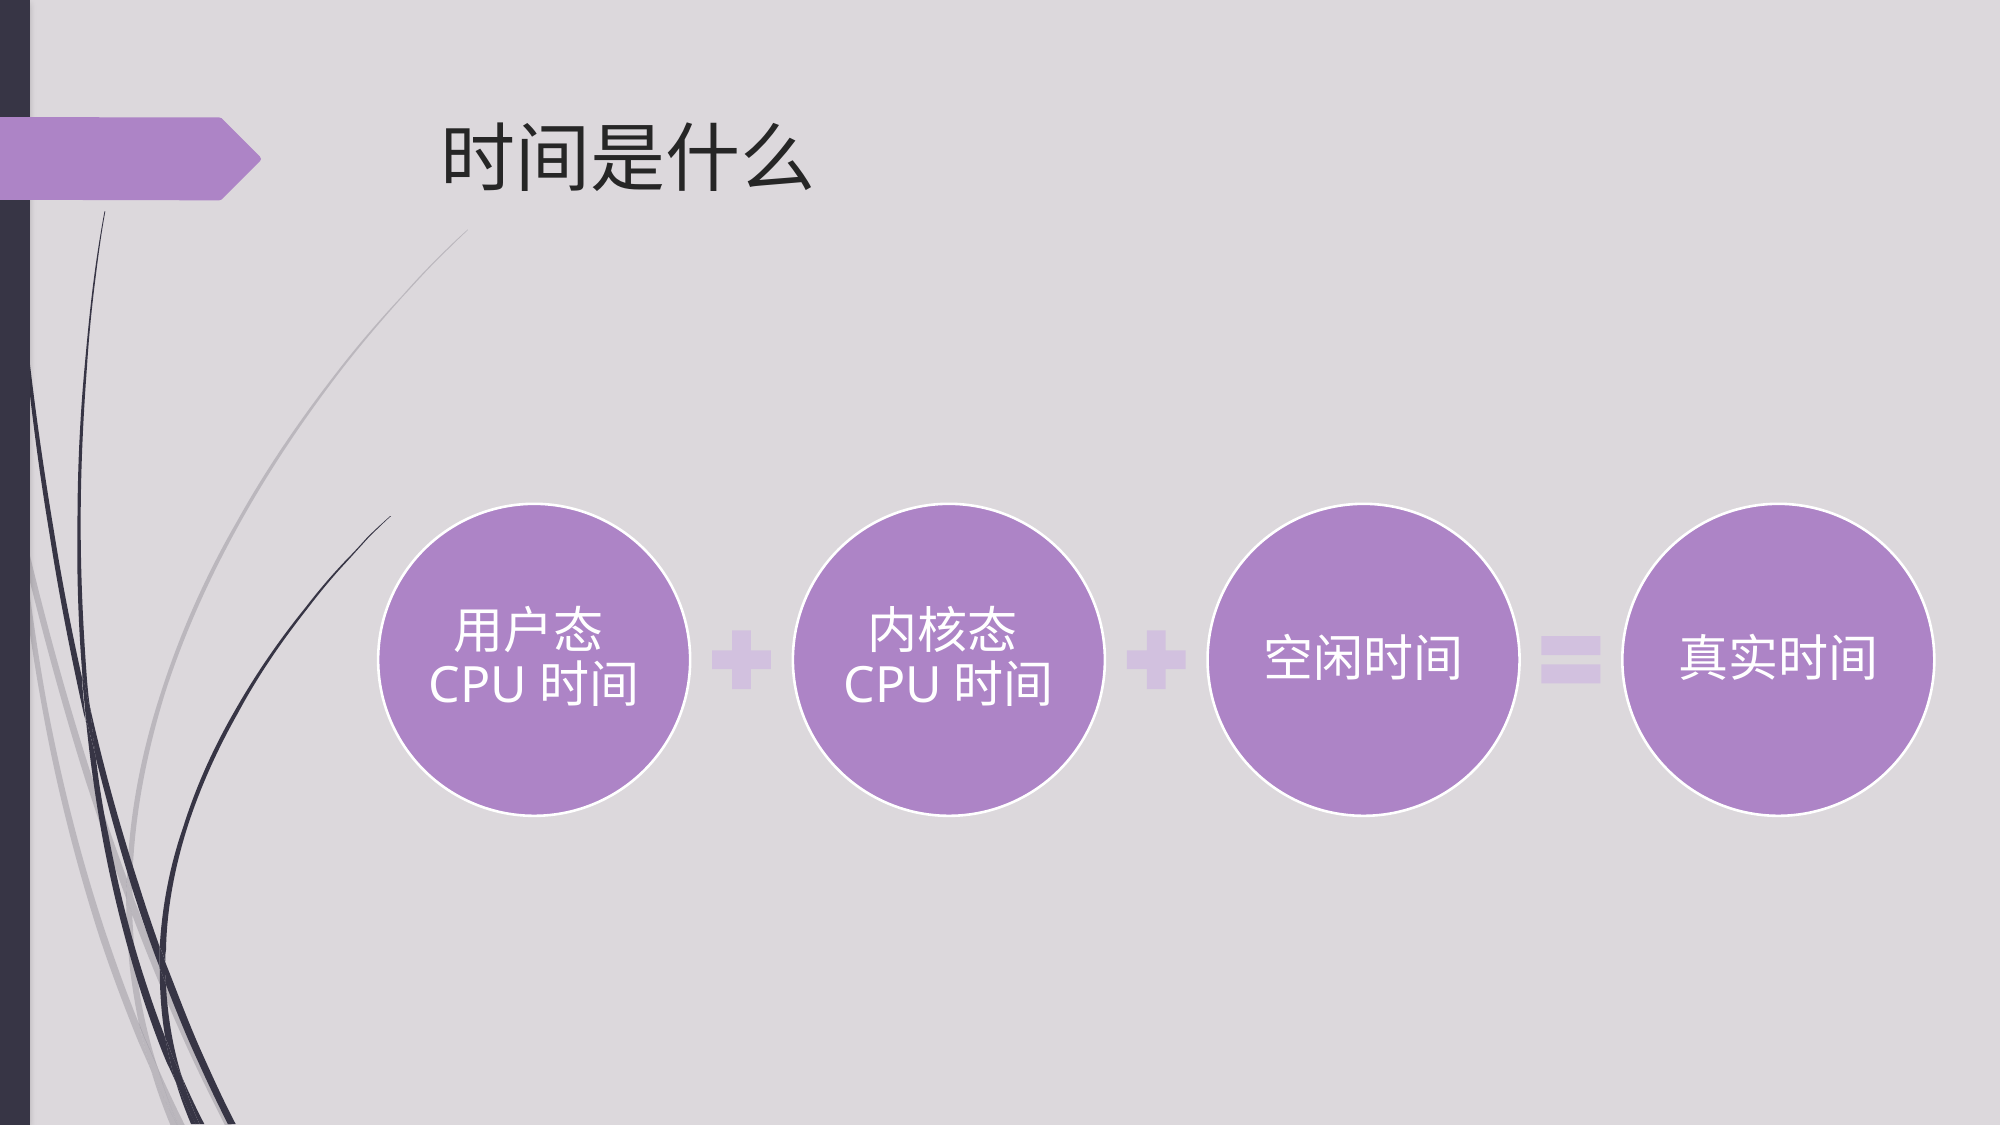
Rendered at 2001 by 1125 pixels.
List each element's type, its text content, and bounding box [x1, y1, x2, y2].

title 时间是什么 [425, 102, 1888, 313]
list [377, 349, 1935, 971]
